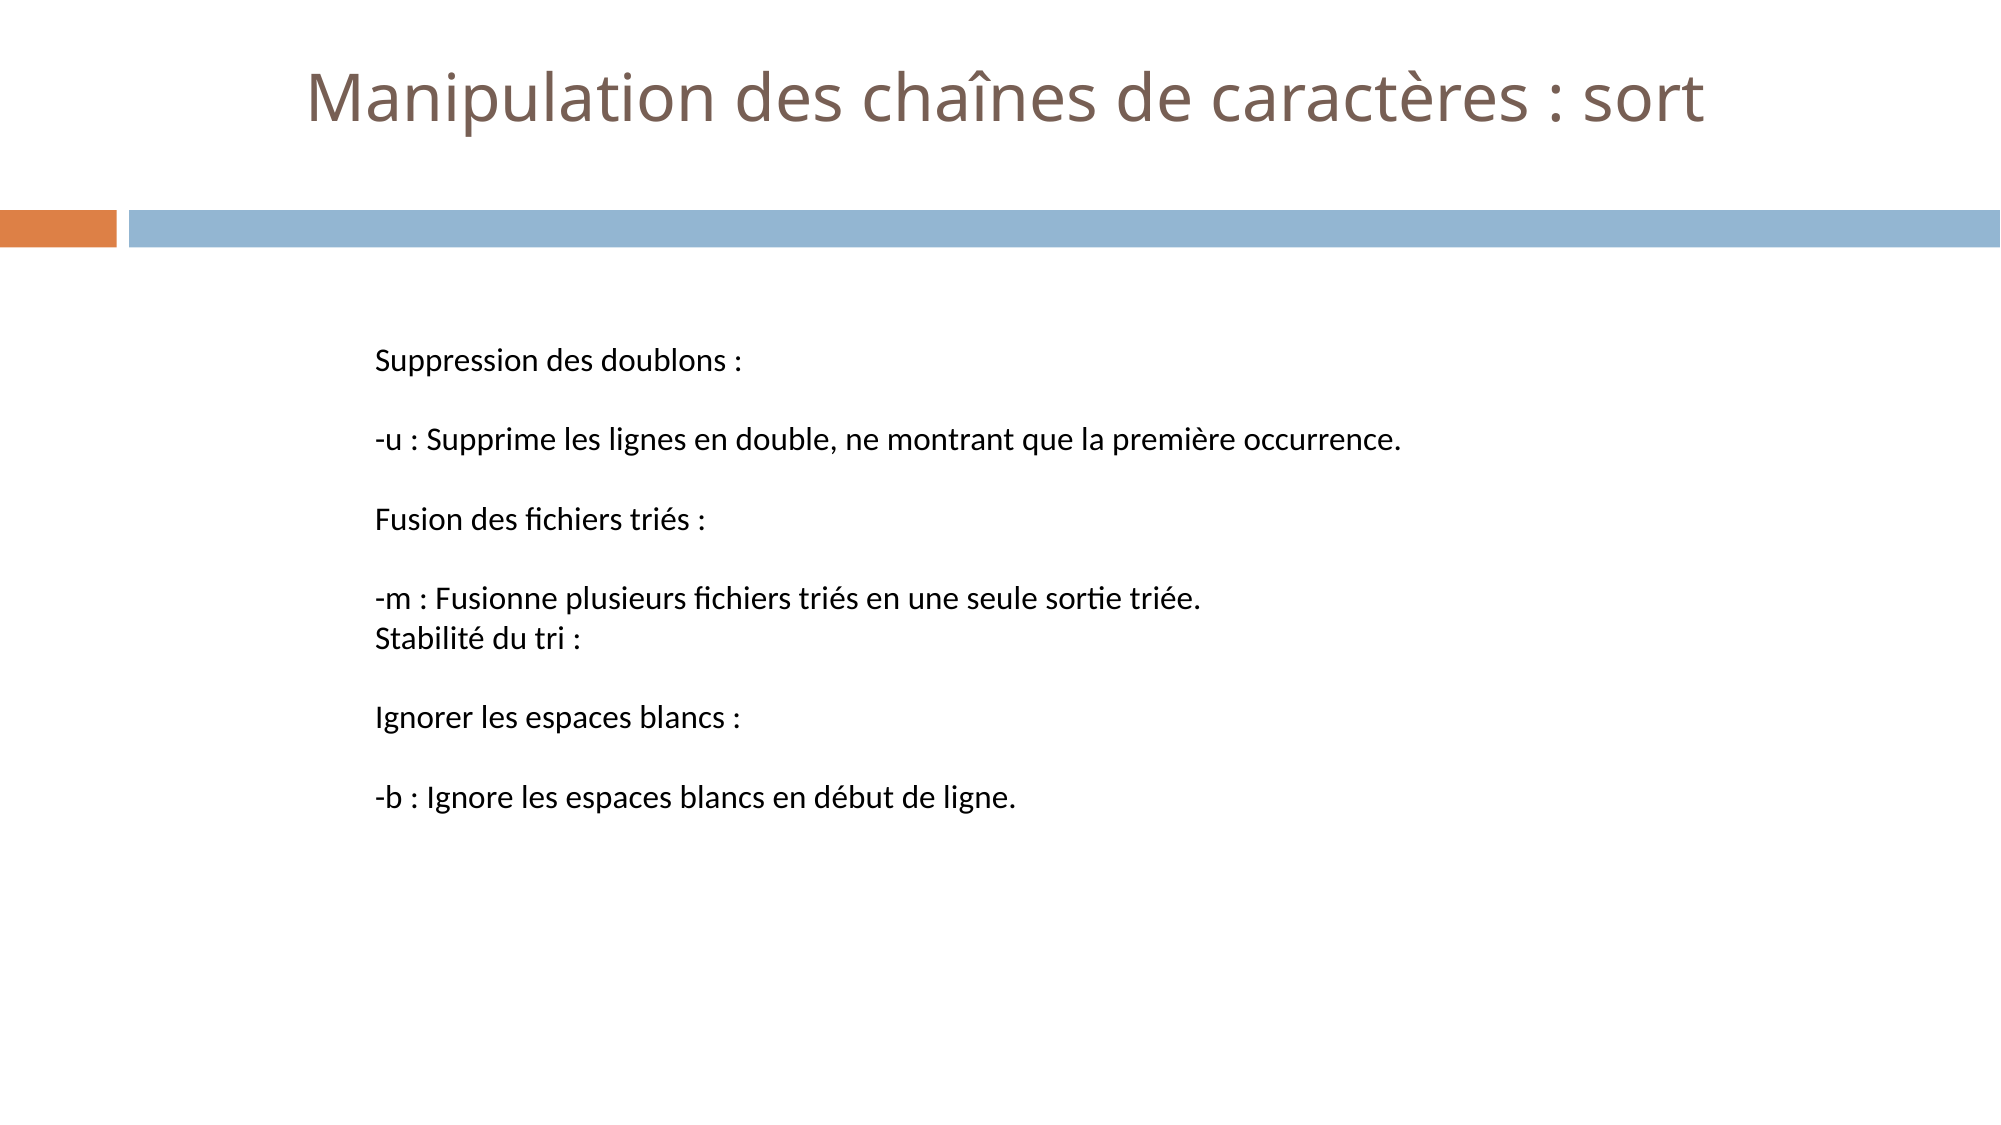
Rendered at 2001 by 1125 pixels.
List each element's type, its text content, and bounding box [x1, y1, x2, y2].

text_box Suppression des doublons : -u : Supprime les lignes en double, ne montrant que la première occurrence. Fusion des fichiers triés : -m : Fusionne plusieurs fichiers triés en une seule sortie triée. Stabilité du tri : Ignorer les espaces blancs : -b : Ignore les espaces blancs en début de ligne. [360, 330, 1684, 823]
title Manipulation des chaînes de caractères : sort [305, 55, 1728, 136]
